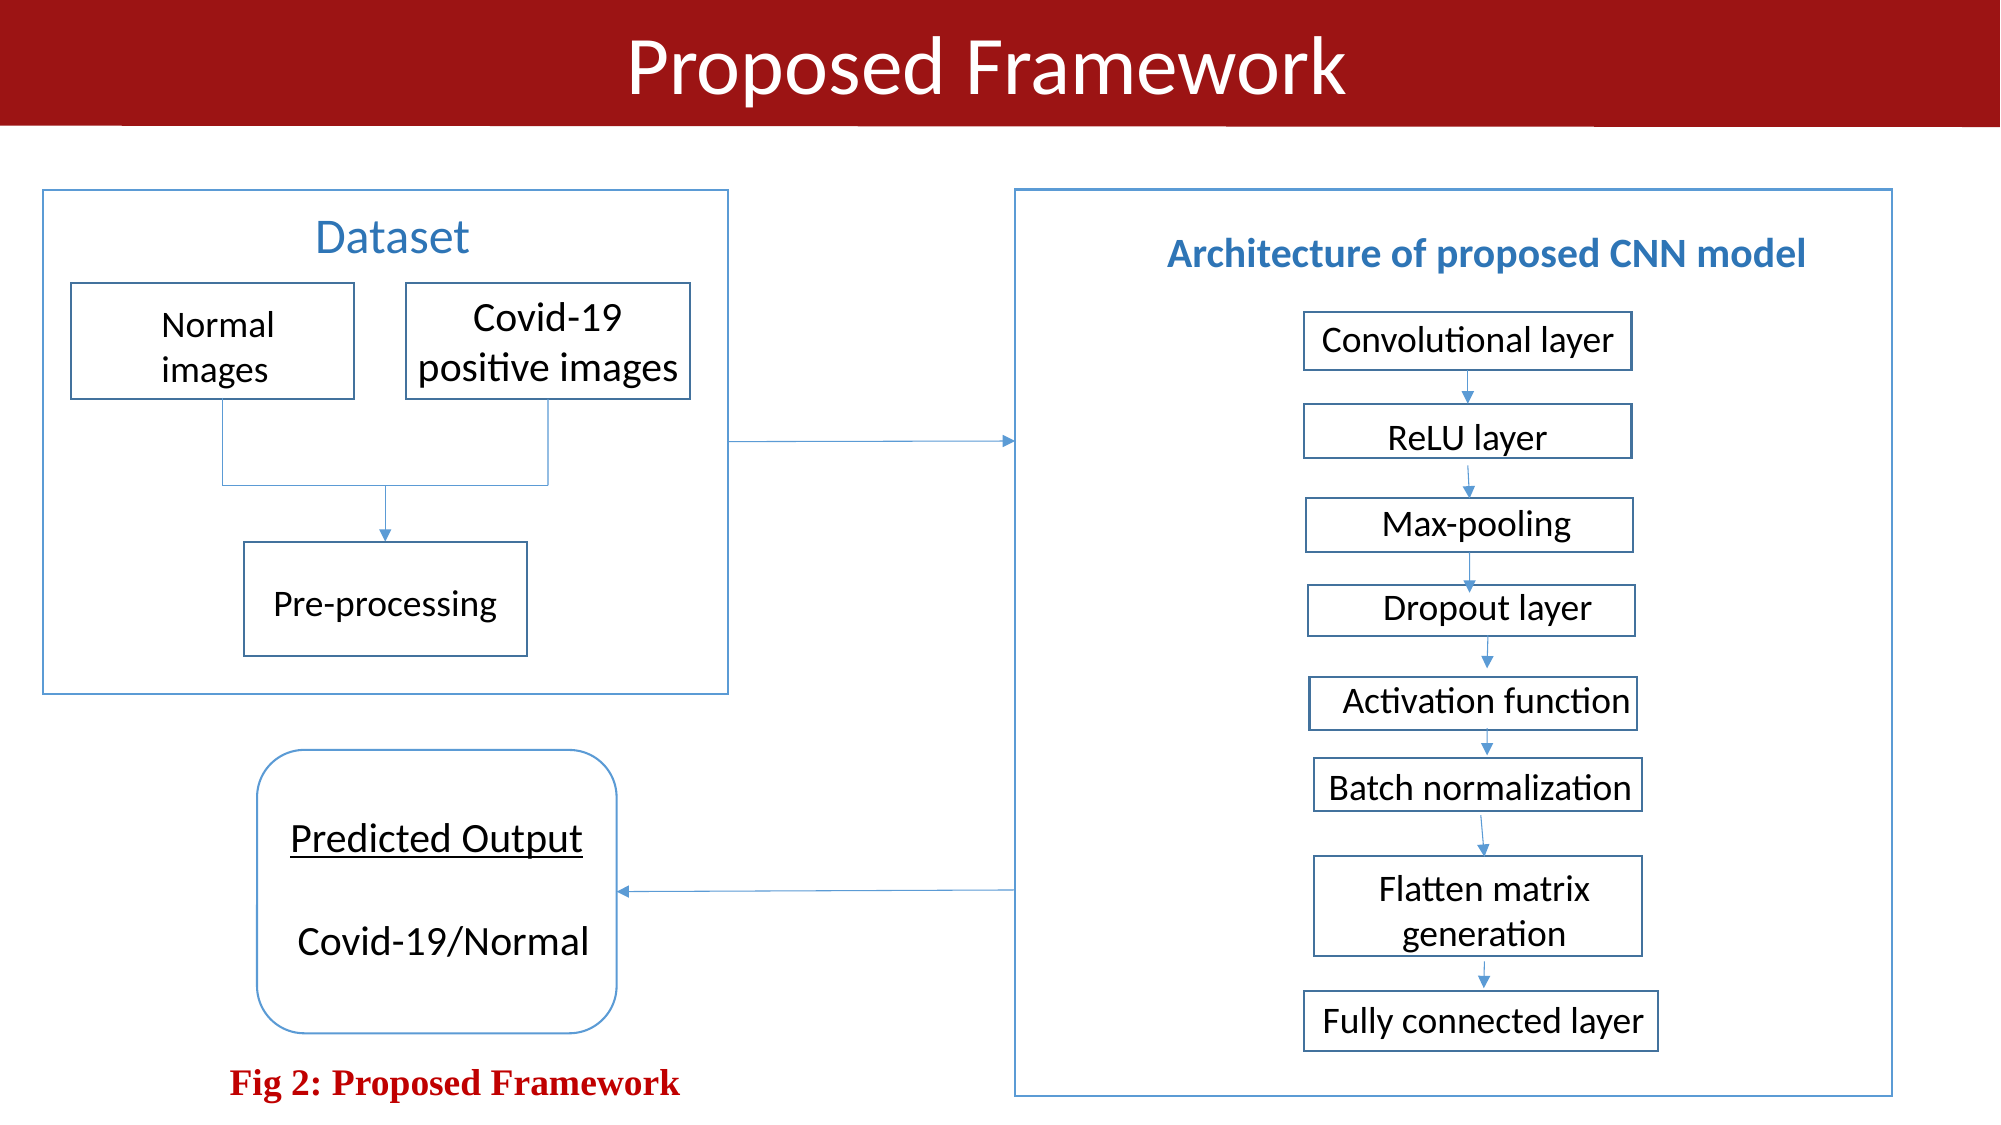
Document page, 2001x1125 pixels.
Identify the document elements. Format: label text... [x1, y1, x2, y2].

text_box [1303, 990, 1659, 1052]
text_box Predicted Output [275, 803, 599, 869]
text_box Max-pooling [1471, 491, 1587, 497]
text_box Fully connected layer [1307, 988, 1660, 1048]
text_box Max-pooling [1366, 491, 1467, 497]
text_box [1313, 855, 1480, 957]
text_box Covid-19/Normal [282, 906, 605, 972]
text_box Architecture of proposed CNN model [1152, 218, 1822, 284]
text_box Activation function [1327, 668, 1647, 729]
text_box [1305, 497, 1634, 553]
text_box Fig 2: Proposed Framework [214, 1050, 696, 1110]
text_box Batch normalization [1314, 755, 1648, 816]
text_box Proposed Framework [611, 3, 1363, 62]
text_box [1303, 311, 1633, 371]
text_box [1486, 855, 1643, 957]
text_box ReLU layer [1372, 459, 1563, 466]
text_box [342, 279, 429, 605]
text_box Flatten matrix generation [1363, 856, 1606, 962]
text_box [1303, 403, 1633, 459]
text_box [1307, 584, 1487, 637]
text_box [1014, 188, 1893, 1097]
text_box [1308, 676, 1486, 731]
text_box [1480, 816, 1485, 857]
text_box [255, 748, 618, 1035]
text_box Dropout layer [1368, 575, 1608, 636]
text_box [1489, 584, 1636, 637]
text_box Dataset [300, 195, 486, 271]
text_box [42, 189, 729, 695]
text_box Proposed Framework [611, 64, 1363, 119]
